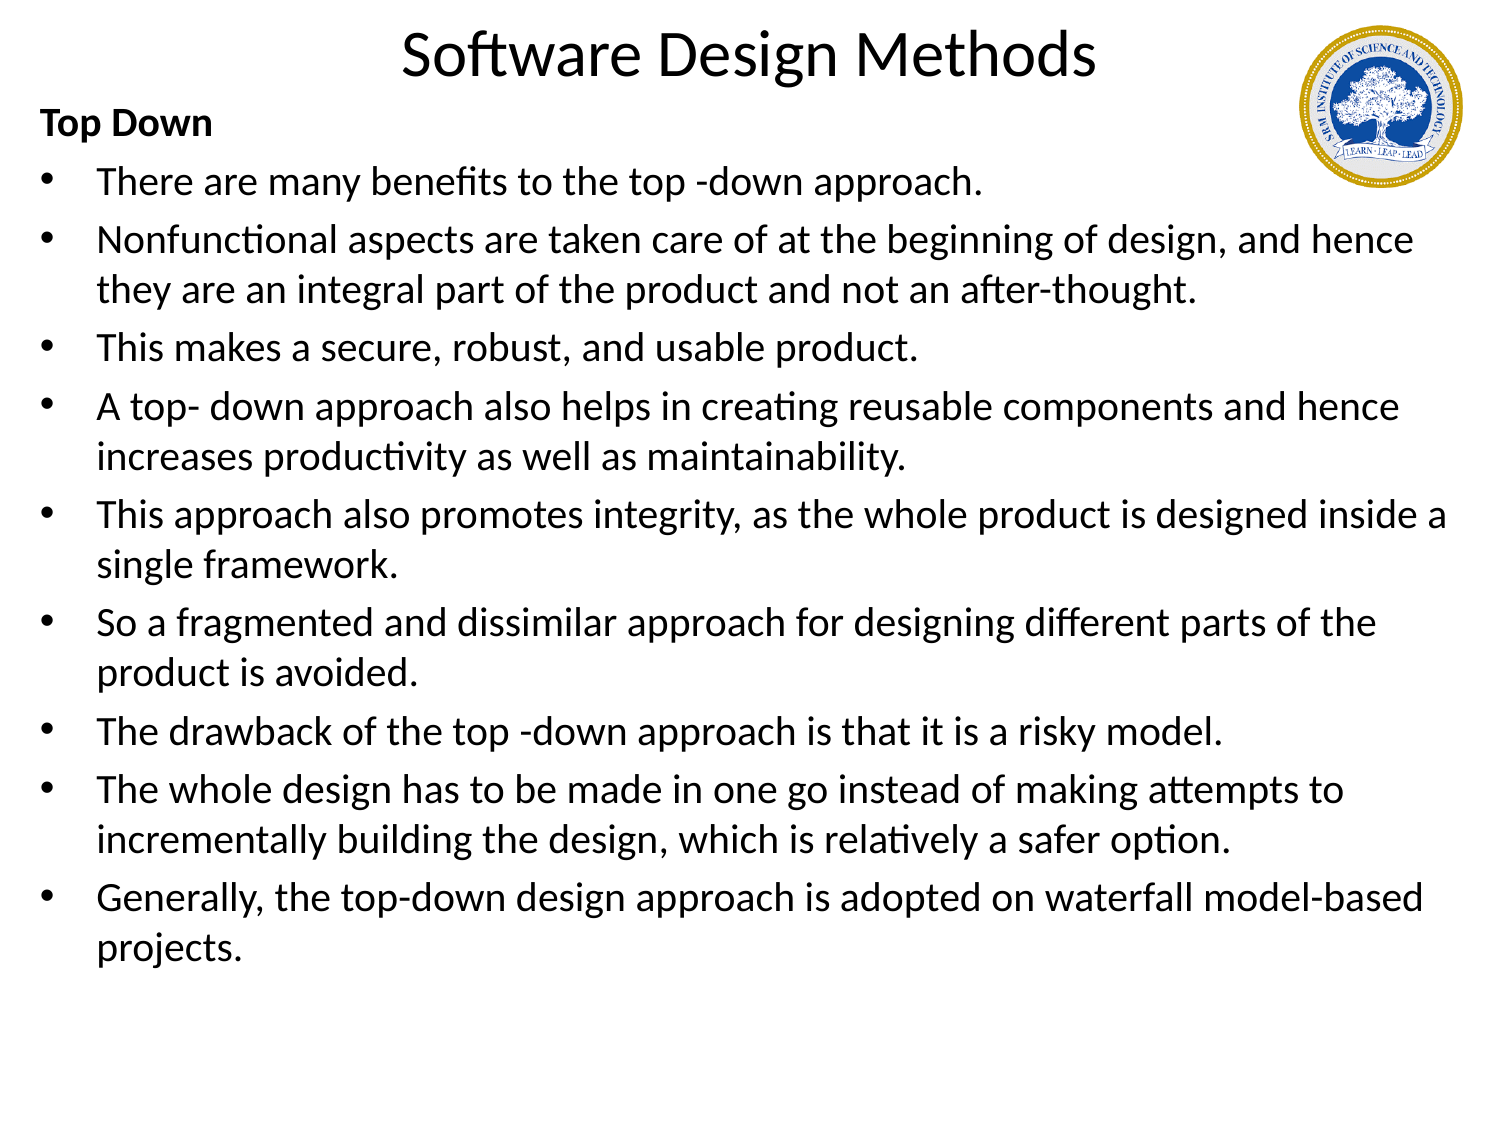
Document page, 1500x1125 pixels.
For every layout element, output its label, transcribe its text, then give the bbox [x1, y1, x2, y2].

picture [1299, 25, 1463, 188]
title Software Design Methods [75, 0, 1425, 87]
list Top Down There are many benefits to the top -down approach. Nonfunctional aspects are taken care of at the beginning of design, and hence they are an integral part of the product and not an after-thought. This makes a secure, robust, and usable product. A top- down approach also helps in creating reusable components and hence increases productivity as well as maintainability. This approach also promotes integrity, as the whole product is designed inside a single framework. So a fragmented and dissimilar approach for designing different parts of the product is avoided. The drawback of the top -down approach is that it is a risky model. The whole design has to be made in one go instead of making attempts to incrementally building the design, which is relatively a safer option. Generally, the top-down design approach is adopted on waterfall model-based projects. [24, 87, 1475, 1100]
